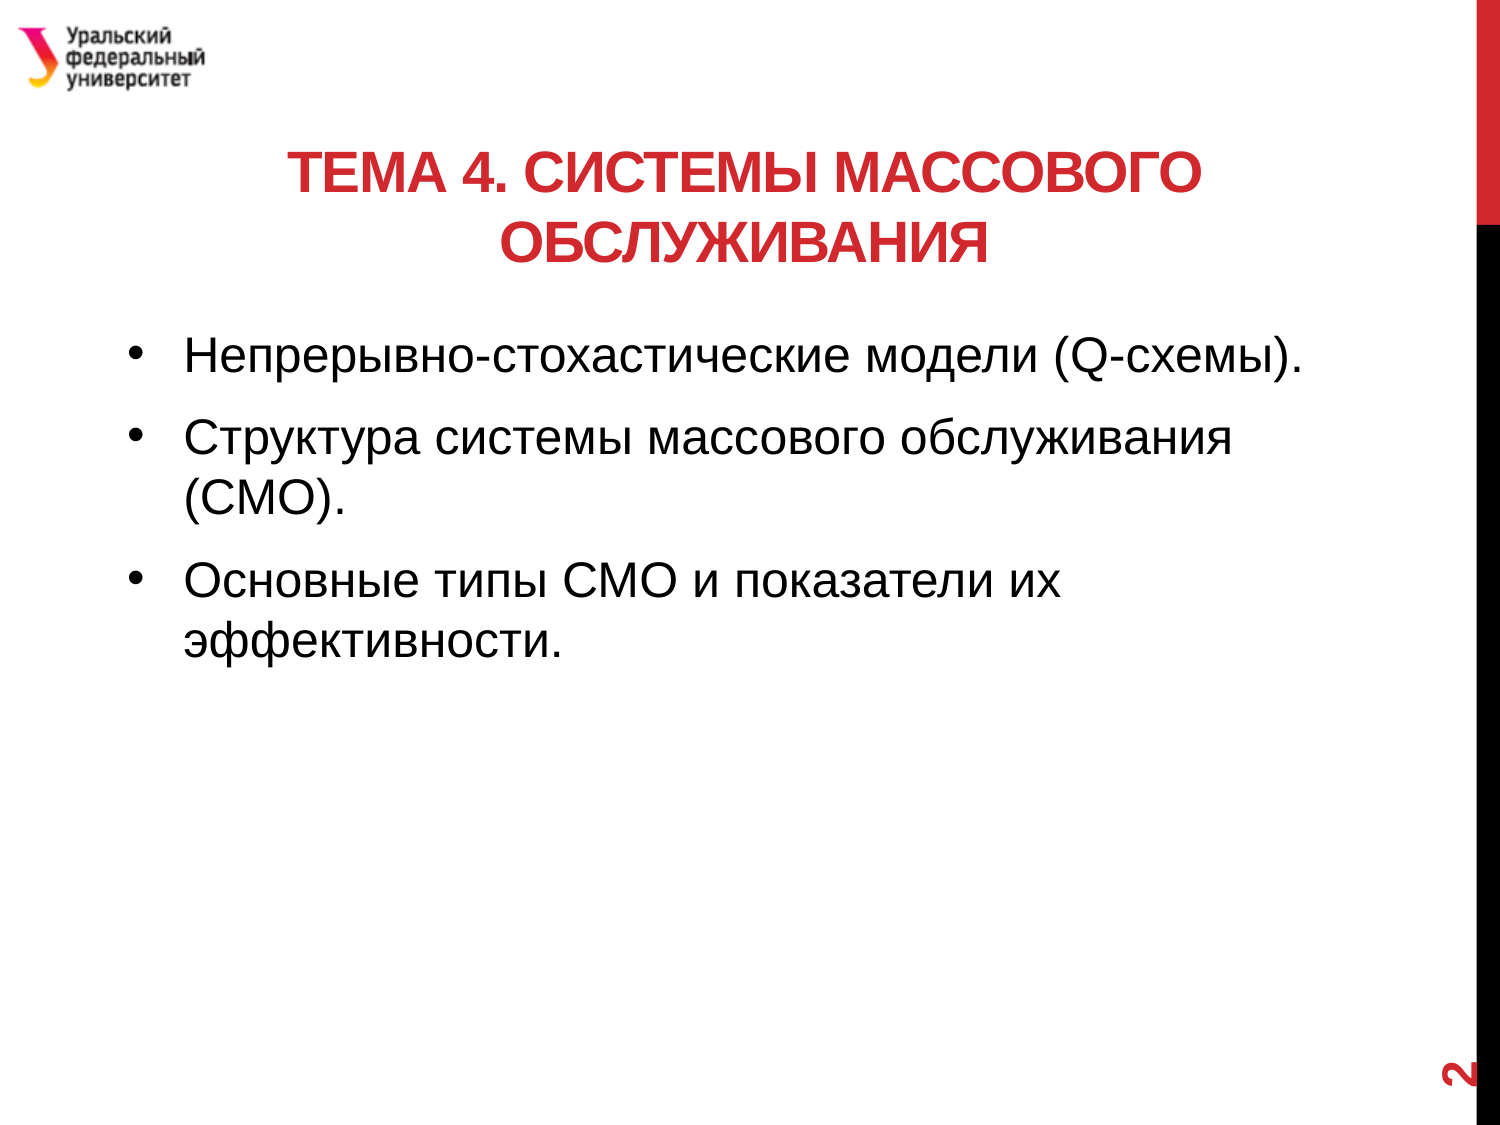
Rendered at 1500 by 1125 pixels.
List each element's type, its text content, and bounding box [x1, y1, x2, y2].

picture [0, 0, 211, 105]
list Непрерывно-стохастические модели (Q-схемы). Структура системы массового обслуживания (СМО). Основные типы СМО и показатели их эффективности. [112, 314, 1388, 1035]
title Тема 4. системы массового обслуживания [88, 101, 1402, 282]
slide_number 2 [1427, 887, 1488, 1104]
